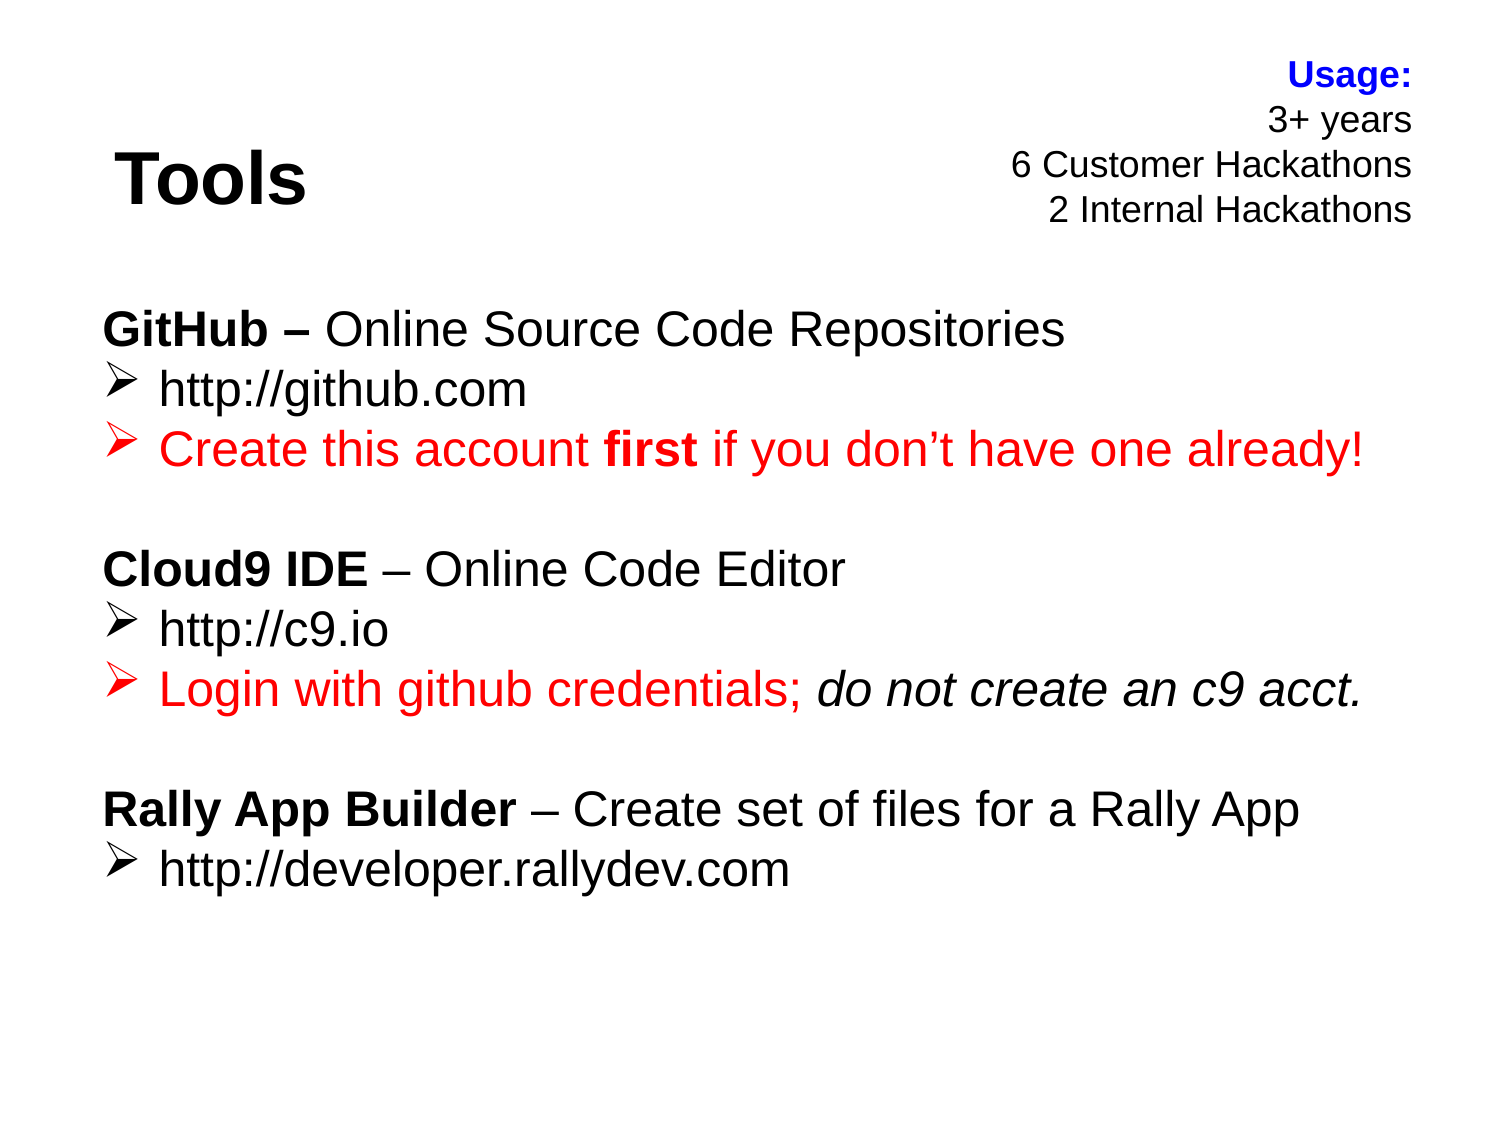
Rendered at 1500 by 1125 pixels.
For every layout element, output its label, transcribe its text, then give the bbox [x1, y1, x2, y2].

text_box GitHub – Online Source Code Repositories http://github.com Create this account first if you don’t have one already! Cloud9 IDE – Online Code Editor http://c9.io Login with github credentials; do not create an c9 acct. Rally App Builder – Create set of files for a Rally App http://developer.rallydev.com [87, 288, 1430, 904]
text_box Tools [99, 121, 772, 227]
text_box Usage: 3+ years 6 Customer Hackathons 2 Internal Hackathons [772, 42, 1428, 238]
